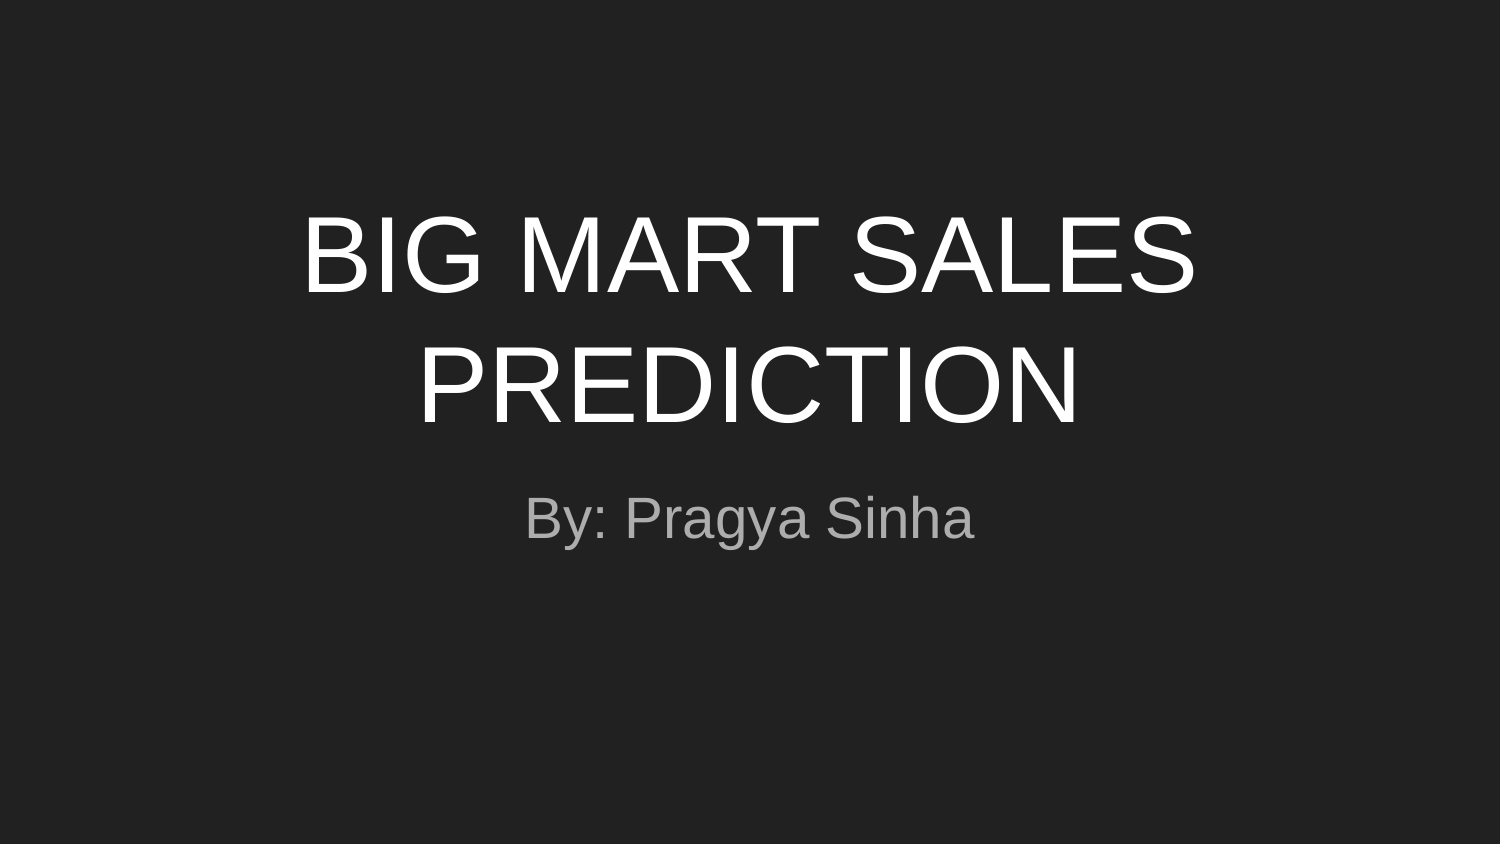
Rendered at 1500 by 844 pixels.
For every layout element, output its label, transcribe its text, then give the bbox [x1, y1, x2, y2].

subtitle By: Pragya Sinha [51, 464, 1449, 595]
title BIG MART SALES PREDICTION [51, 122, 1449, 459]
